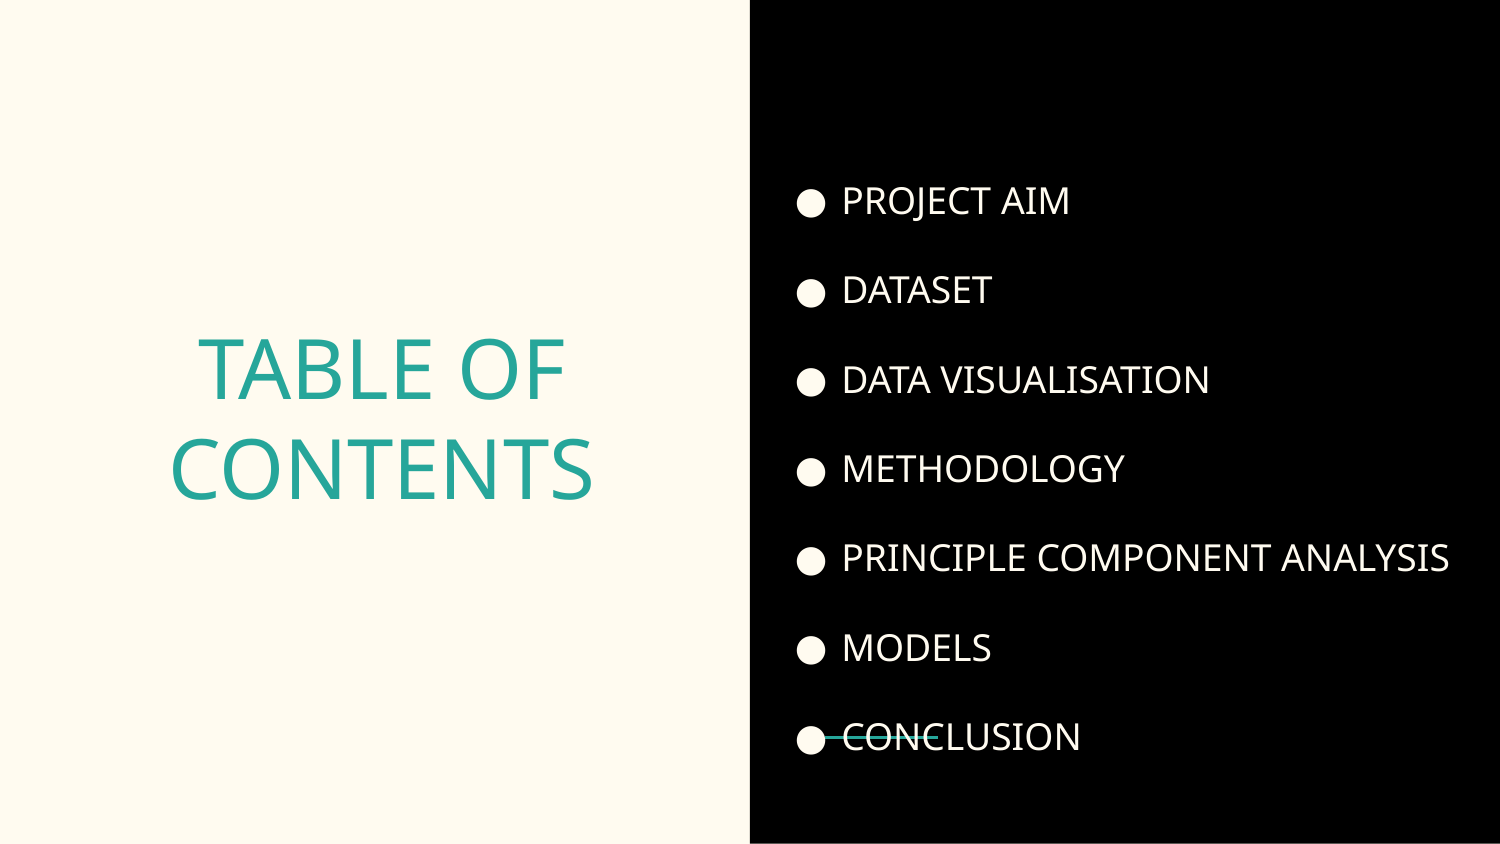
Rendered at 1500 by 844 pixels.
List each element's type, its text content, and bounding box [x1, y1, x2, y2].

list PROJECT AIM DATASET DATA VISUALISATION METHODOLOGY PRINCIPLE COMPONENT ANALYSIS MODELS CONCLUSION [761, 117, 1500, 794]
title TABLE OF CONTENTS [50, 312, 714, 532]
